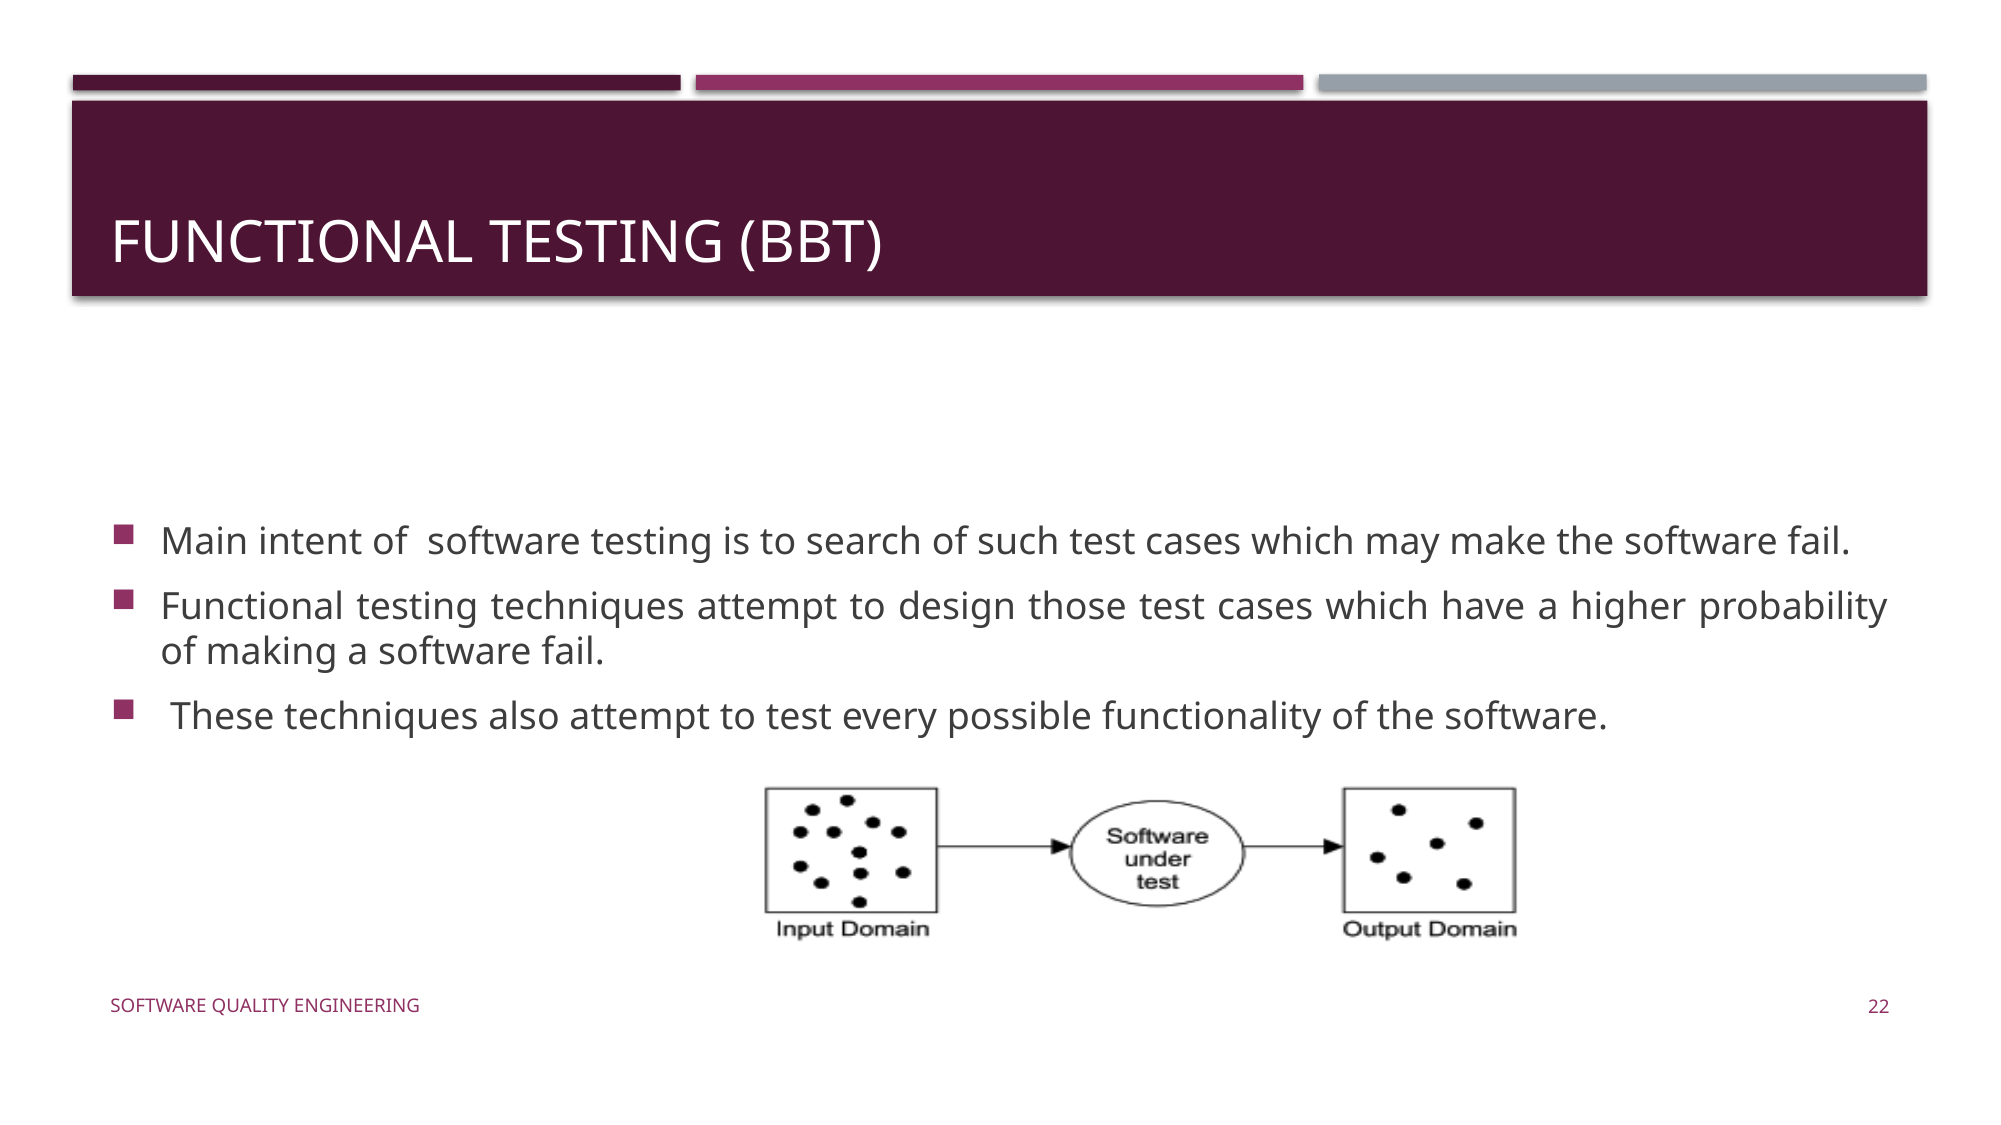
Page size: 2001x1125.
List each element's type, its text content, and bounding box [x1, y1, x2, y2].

list Main intent of software testing is to search of such test cases which may make the software fail. Functional testing techniques attempt to design those test cases which have a higher probability of making a software fail. These techniques also attempt to test every possible functionality of the software. [95, 357, 1905, 962]
footer Software Quality Engineering [95, 976, 1230, 1037]
picture [721, 777, 1577, 970]
slide_number 22 [1732, 977, 1905, 1037]
title Functional Testing (BBT) [95, 115, 1905, 282]
